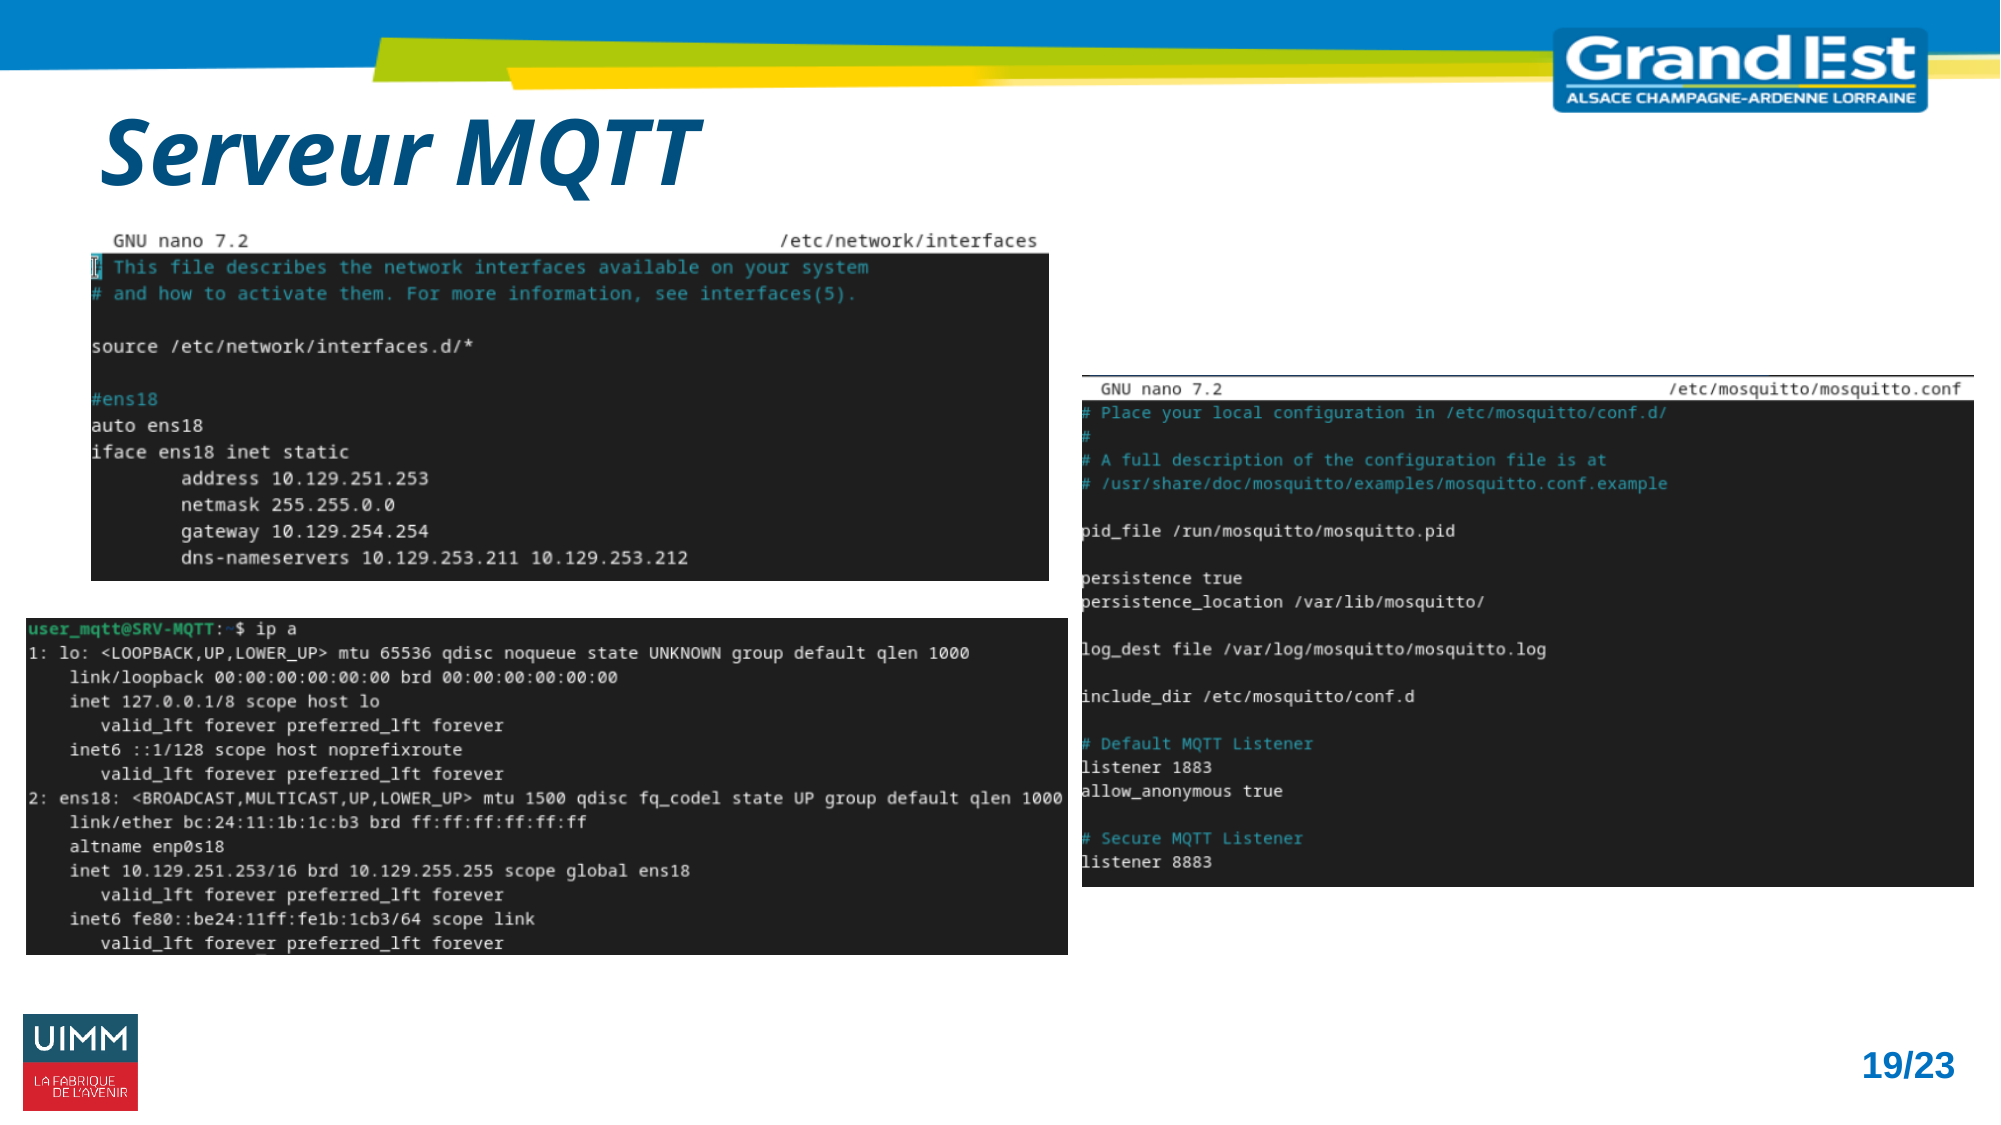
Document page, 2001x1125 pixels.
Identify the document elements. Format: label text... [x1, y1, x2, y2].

text_box 19/23 [1847, 1033, 1975, 1094]
picture [0, 0, 2000, 1125]
title Serveur MQTT [0, 54, 1301, 243]
